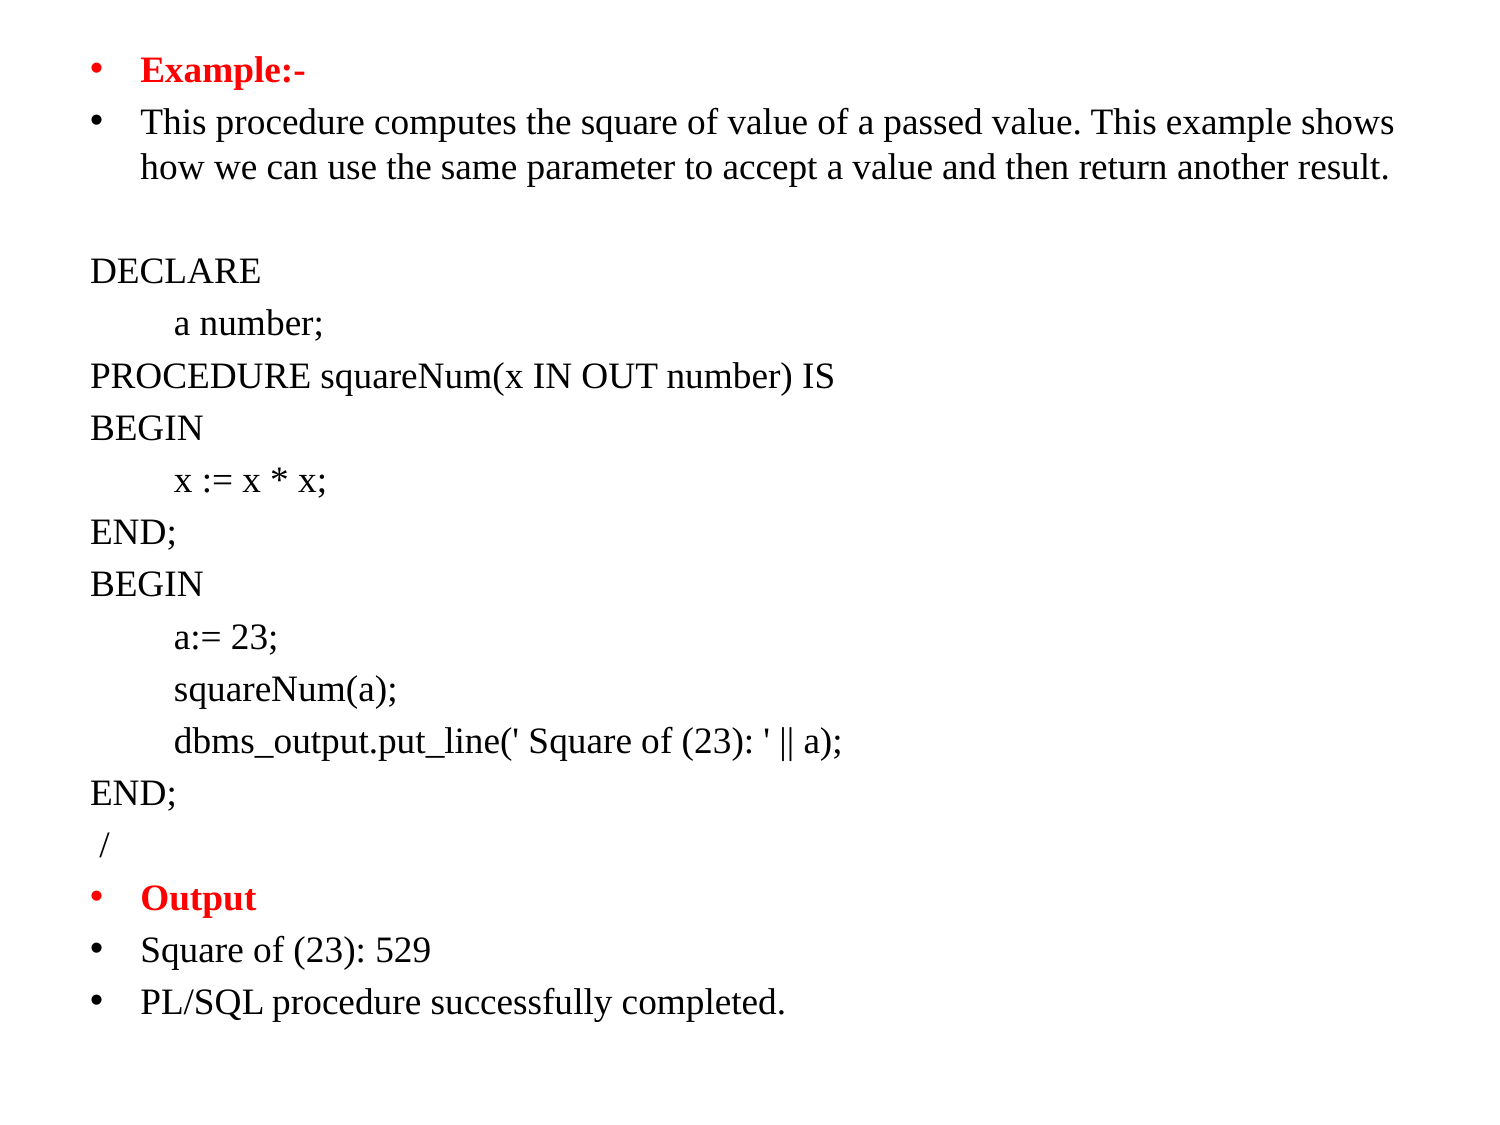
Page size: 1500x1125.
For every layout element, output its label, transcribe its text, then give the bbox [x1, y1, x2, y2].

list Example:- This procedure computes the square of value of a passed value. This example shows how we can use the same parameter to accept a value and then return another result. DECLARE a number; PROCEDURE squareNum(x IN OUT number) IS BEGIN x := x * x; END; BEGIN a:= 23; squareNum(a); dbms_output.put_line(' Square of (23): ' || a); END; / Output Square of (23): 529 PL/SQL procedure successfully completed. [75, 37, 1425, 1075]
